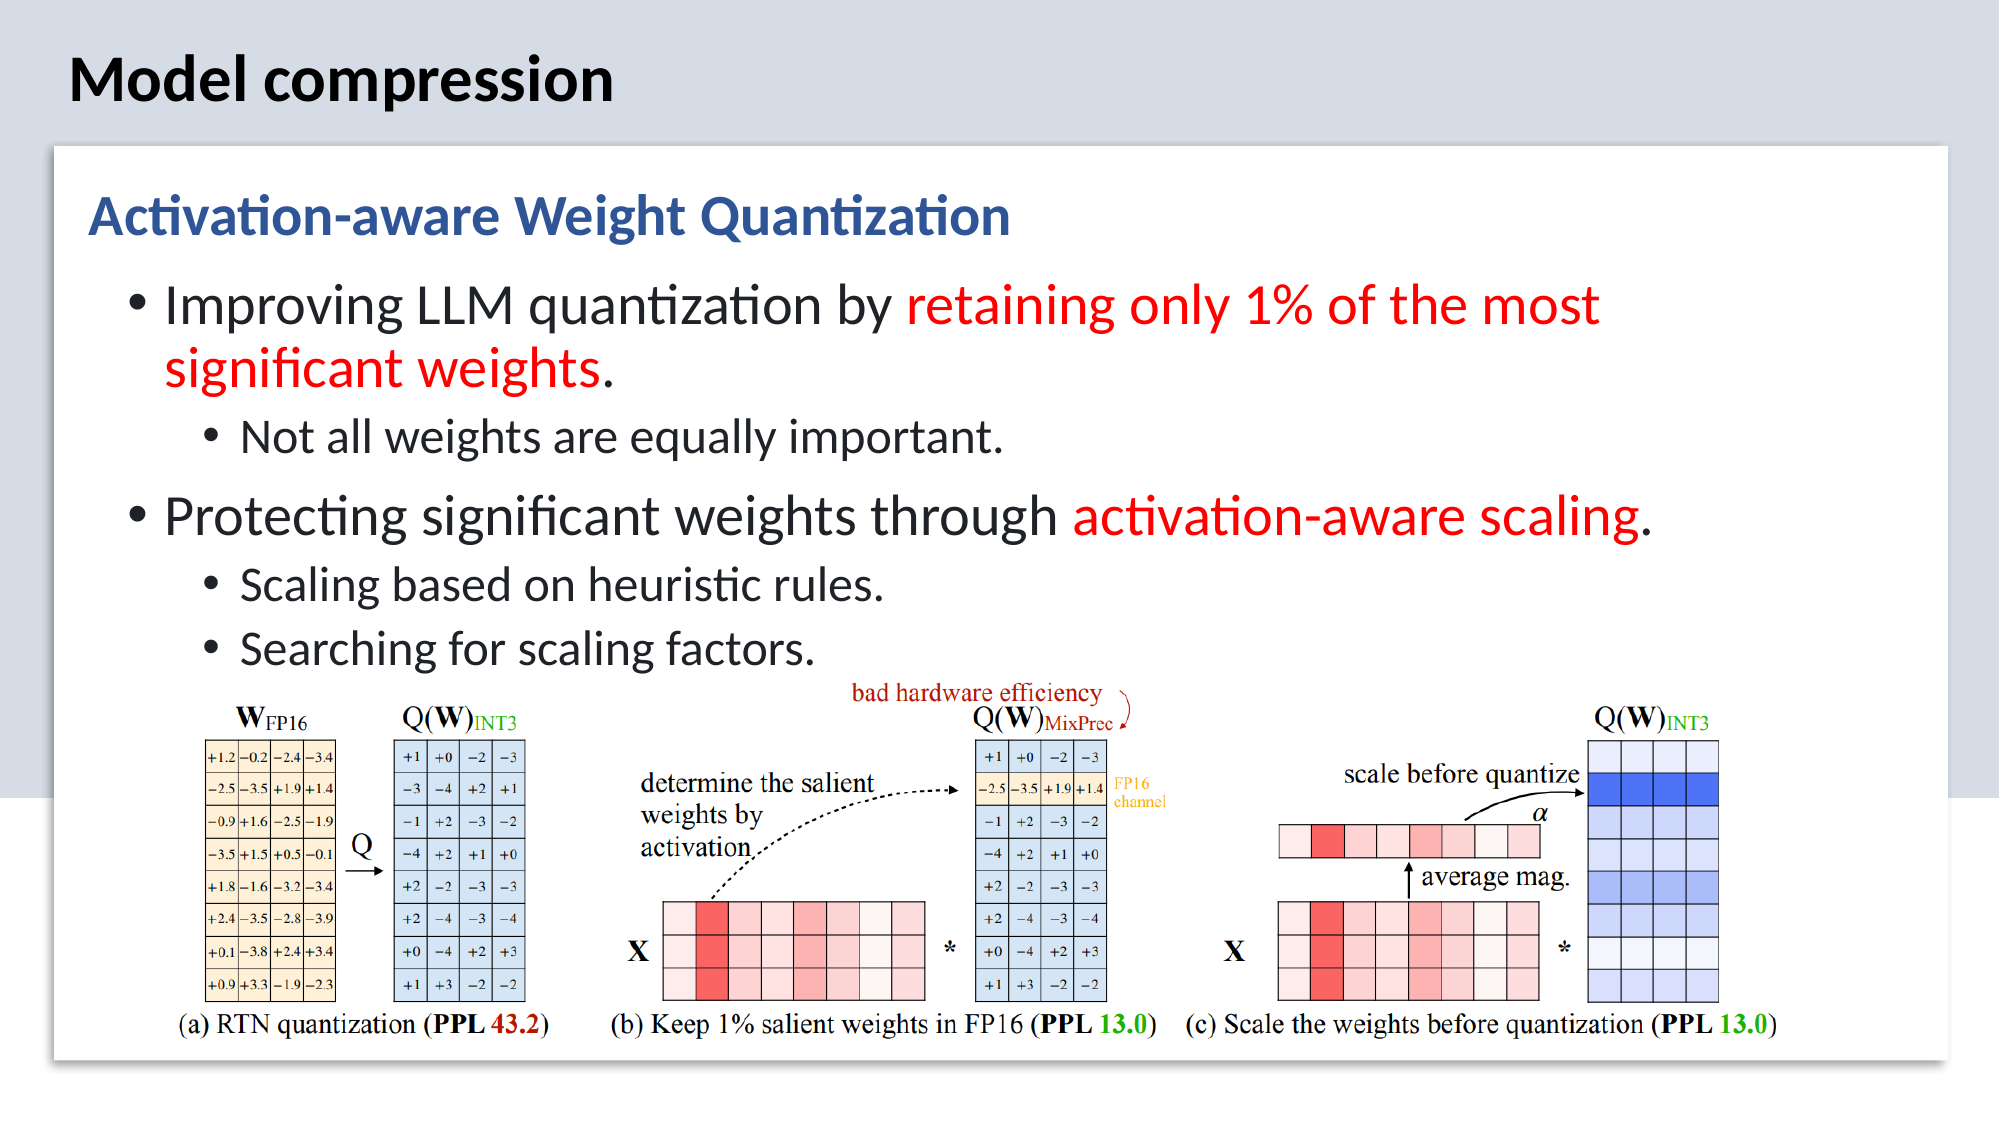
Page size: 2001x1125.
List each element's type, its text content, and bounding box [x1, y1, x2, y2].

text_box Improving LLM quantization by retaining only 1% of the most significant weights. Not all weights are equally important. Protecting significant weights through activation-aware scaling. Scaling based on heuristic rules. Searching for scaling factors. [112, 266, 1866, 667]
picture [172, 675, 1785, 1047]
text_box Model compression [53, 27, 631, 122]
text_box Activation-aware Weight Quantization [74, 169, 1203, 250]
slide_number [1523, 1056, 1974, 1117]
